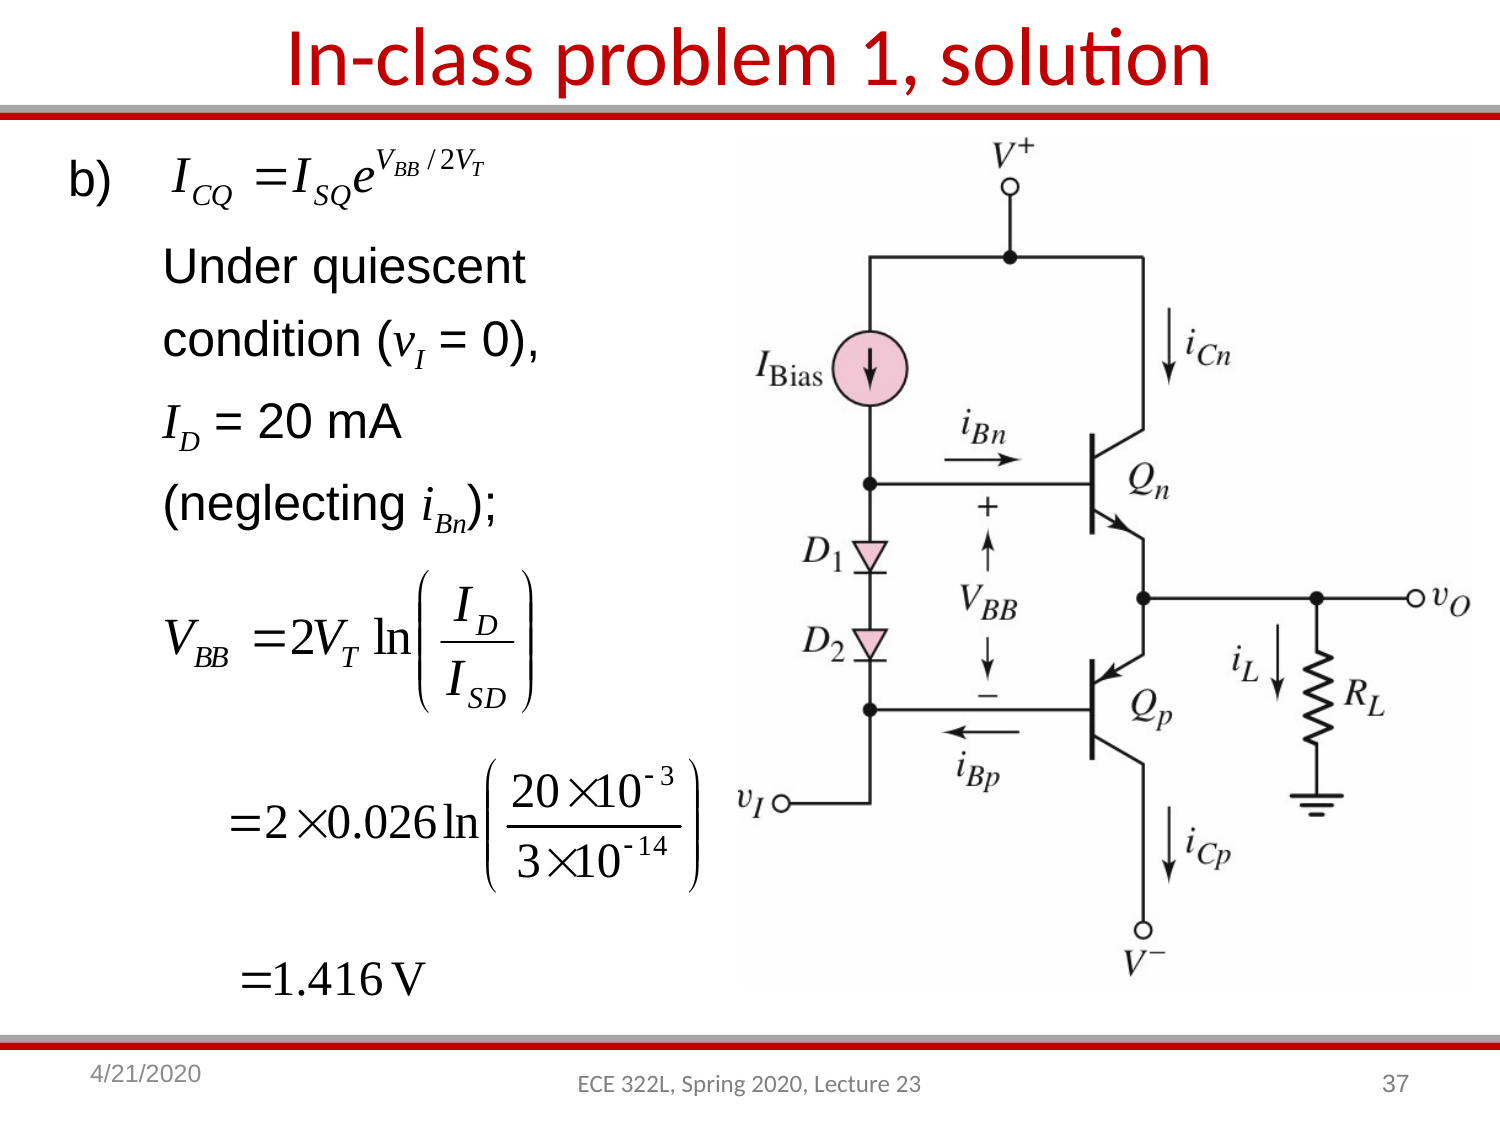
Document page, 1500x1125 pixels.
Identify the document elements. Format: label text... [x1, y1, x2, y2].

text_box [218, 747, 716, 905]
text_box Under quiescent condition (vI = 0), ID = 20 mA (neglecting iBn); [147, 213, 597, 547]
picture [737, 136, 1473, 988]
text_box b) [53, 138, 128, 214]
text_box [162, 136, 500, 223]
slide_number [75, 1042, 425, 1103]
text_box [229, 949, 436, 1009]
title In-class problem 1, solution [0, 0, 1500, 105]
slide_number 37 [1074, 1052, 1425, 1113]
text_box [159, 558, 550, 725]
